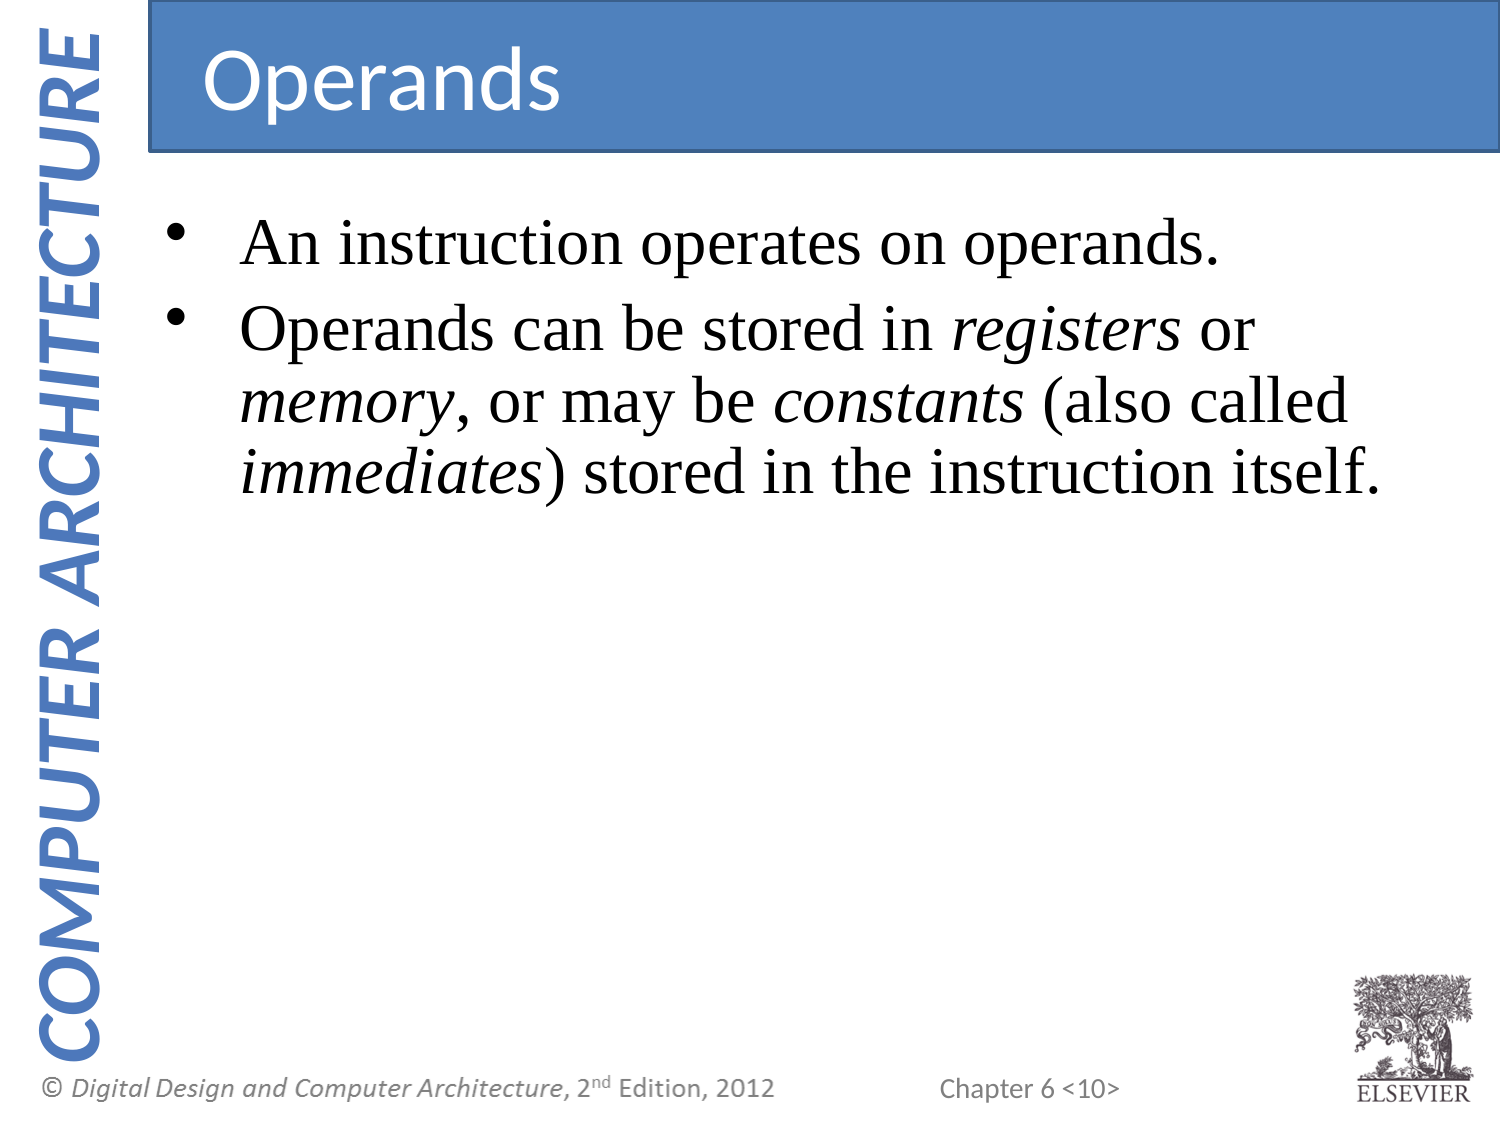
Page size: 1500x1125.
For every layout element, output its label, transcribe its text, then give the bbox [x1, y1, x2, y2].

text_box Operands [187, 11, 1488, 136]
text_box [112, 200, 1438, 1050]
text_box [87, 174, 1413, 1025]
text_box An instruction operates on operands. Operands can be stored in registers or memory, or may be constants (also called immediates) stored in the instruction itself. [149, 199, 1413, 1013]
picture [0, 0, 1500, 1125]
